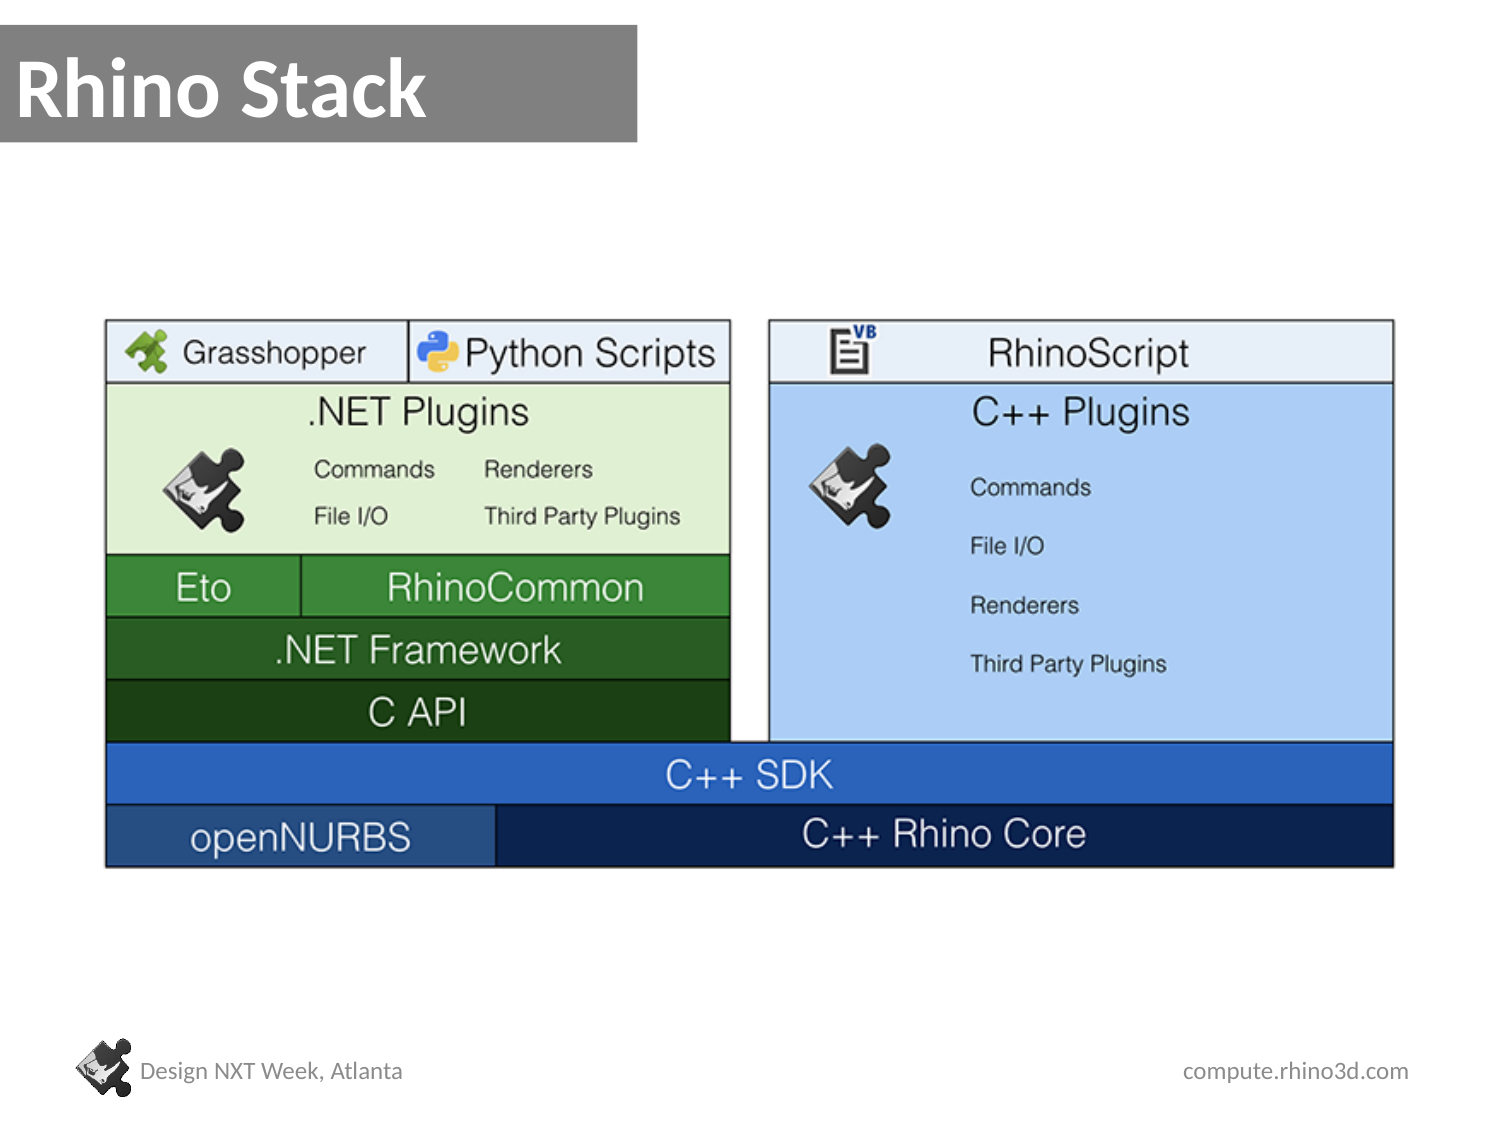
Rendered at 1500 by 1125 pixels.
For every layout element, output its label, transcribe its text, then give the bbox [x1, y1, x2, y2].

picture [75, 1038, 131, 1097]
title Rhino Stack [0, 24, 638, 143]
footer Design NXT Week, Atlanta [125, 1039, 425, 1100]
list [74, 287, 1426, 905]
